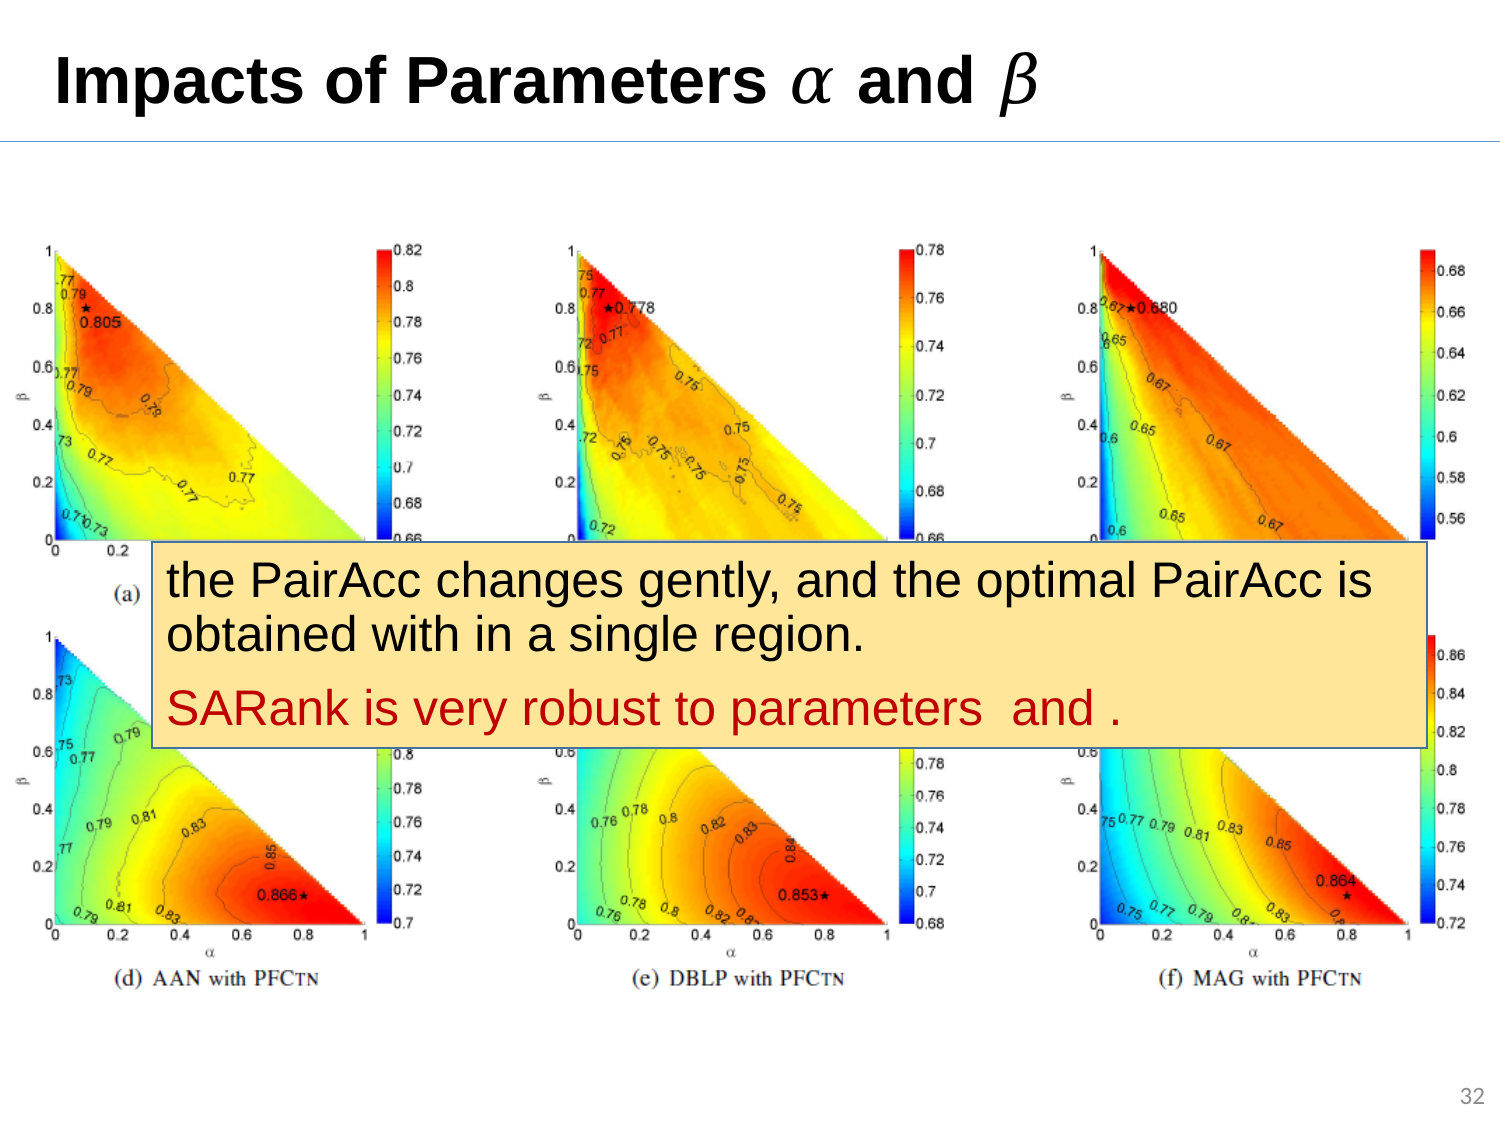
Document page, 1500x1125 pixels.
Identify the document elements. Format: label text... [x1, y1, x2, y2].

title Impacts of Parameters 𝛼 and 𝛽 [39, 18, 1454, 145]
slide_number 32 [1162, 1065, 1500, 1125]
picture [0, 227, 1500, 1004]
